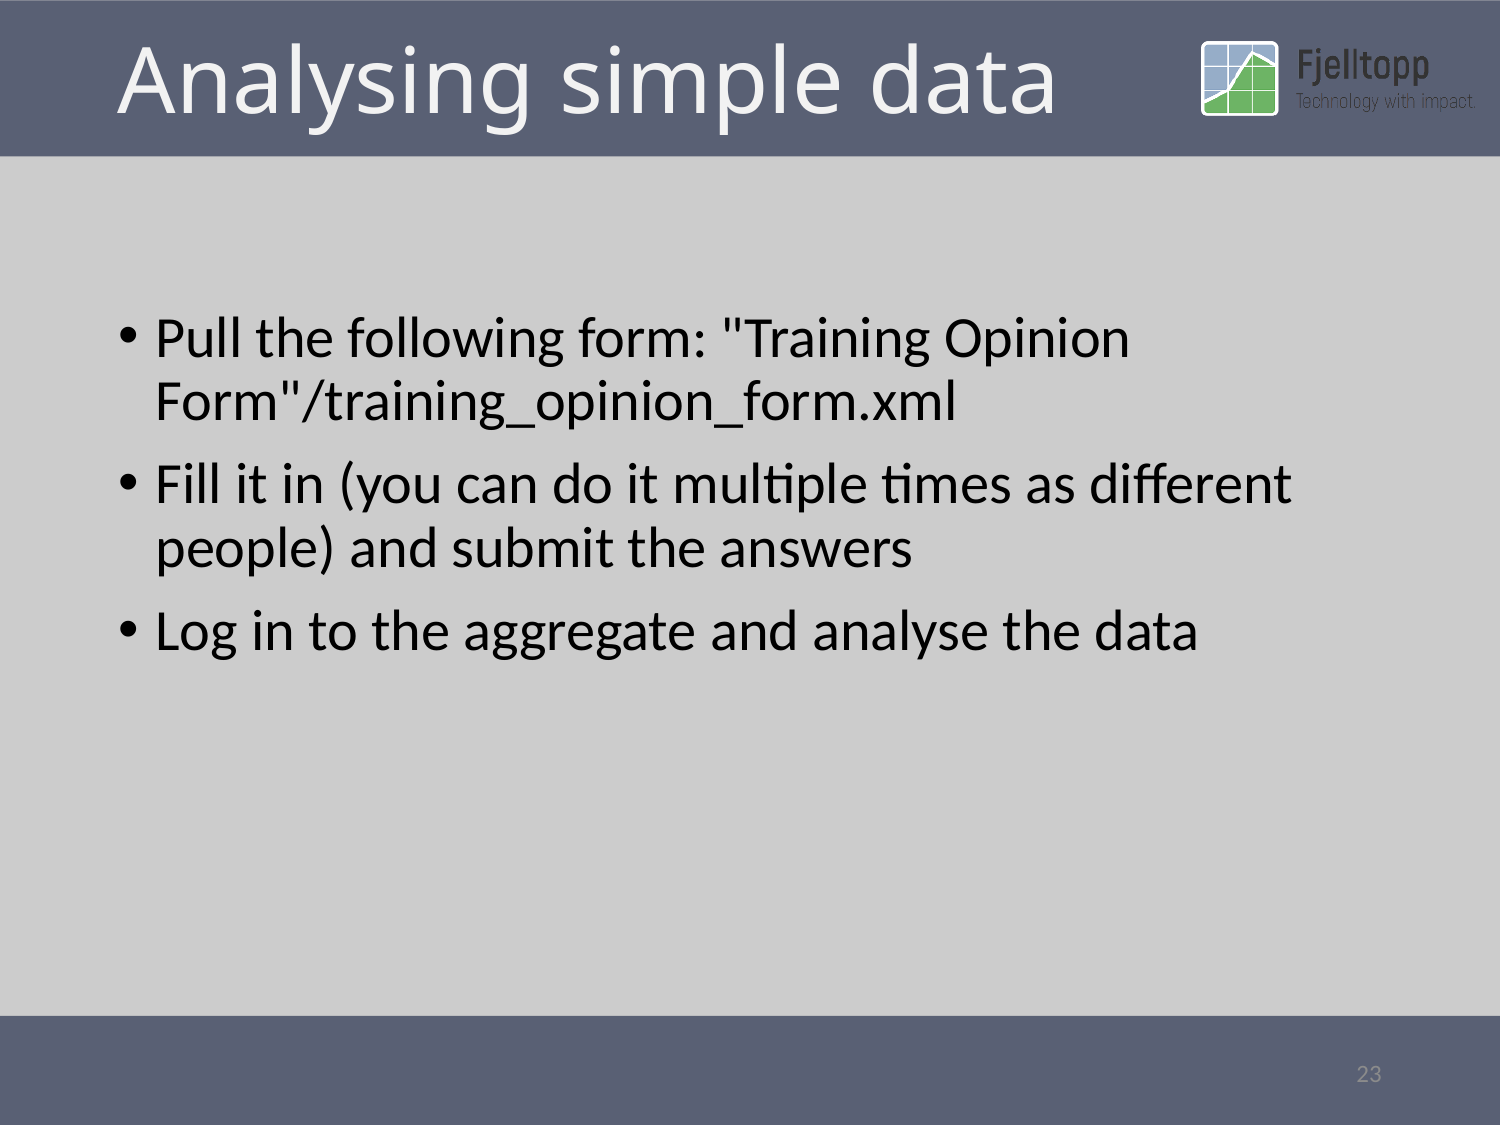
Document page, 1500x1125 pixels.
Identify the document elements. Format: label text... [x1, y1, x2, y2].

title Analysing simple data [102, 0, 1397, 193]
list Pull the following form: "Training Opinion Form"/training_opinion_form.xml Fill it in (you can do it multiple times as different people) and submit the answers Log in to the aggregate and analyse the data [103, 299, 1397, 1014]
slide_number 23 [1059, 1042, 1397, 1103]
picture [1397, 41, 1475, 116]
